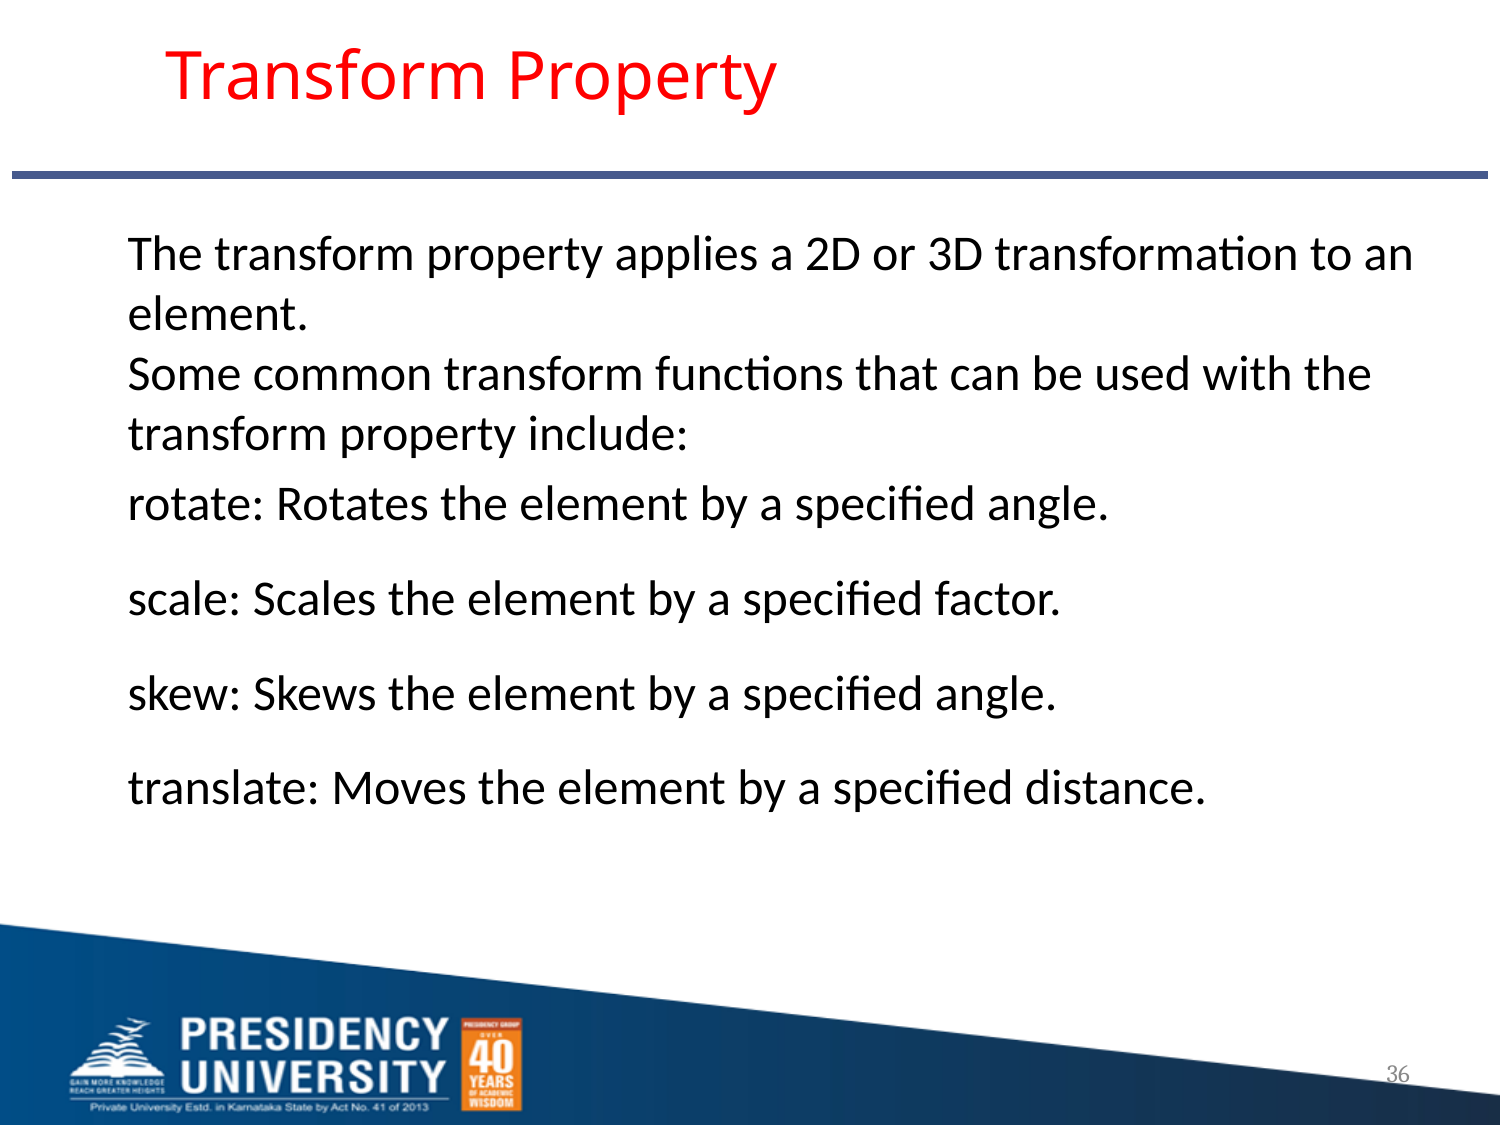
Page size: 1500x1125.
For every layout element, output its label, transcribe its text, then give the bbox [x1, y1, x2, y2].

list The transform property applies a 2D or 3D transformation to an element. Some common transform functions that can be used with the transform property include: rotate: Rotates the element by a specified angle. scale: Scales the element by a specified factor. skew: Skews the element by a specified angle. translate: Moves the element by a specified distance. [112, 212, 1450, 956]
picture [0, 921, 1500, 1125]
list Transform Property [150, 24, 1200, 125]
slide_number 36 [1074, 1042, 1425, 1103]
